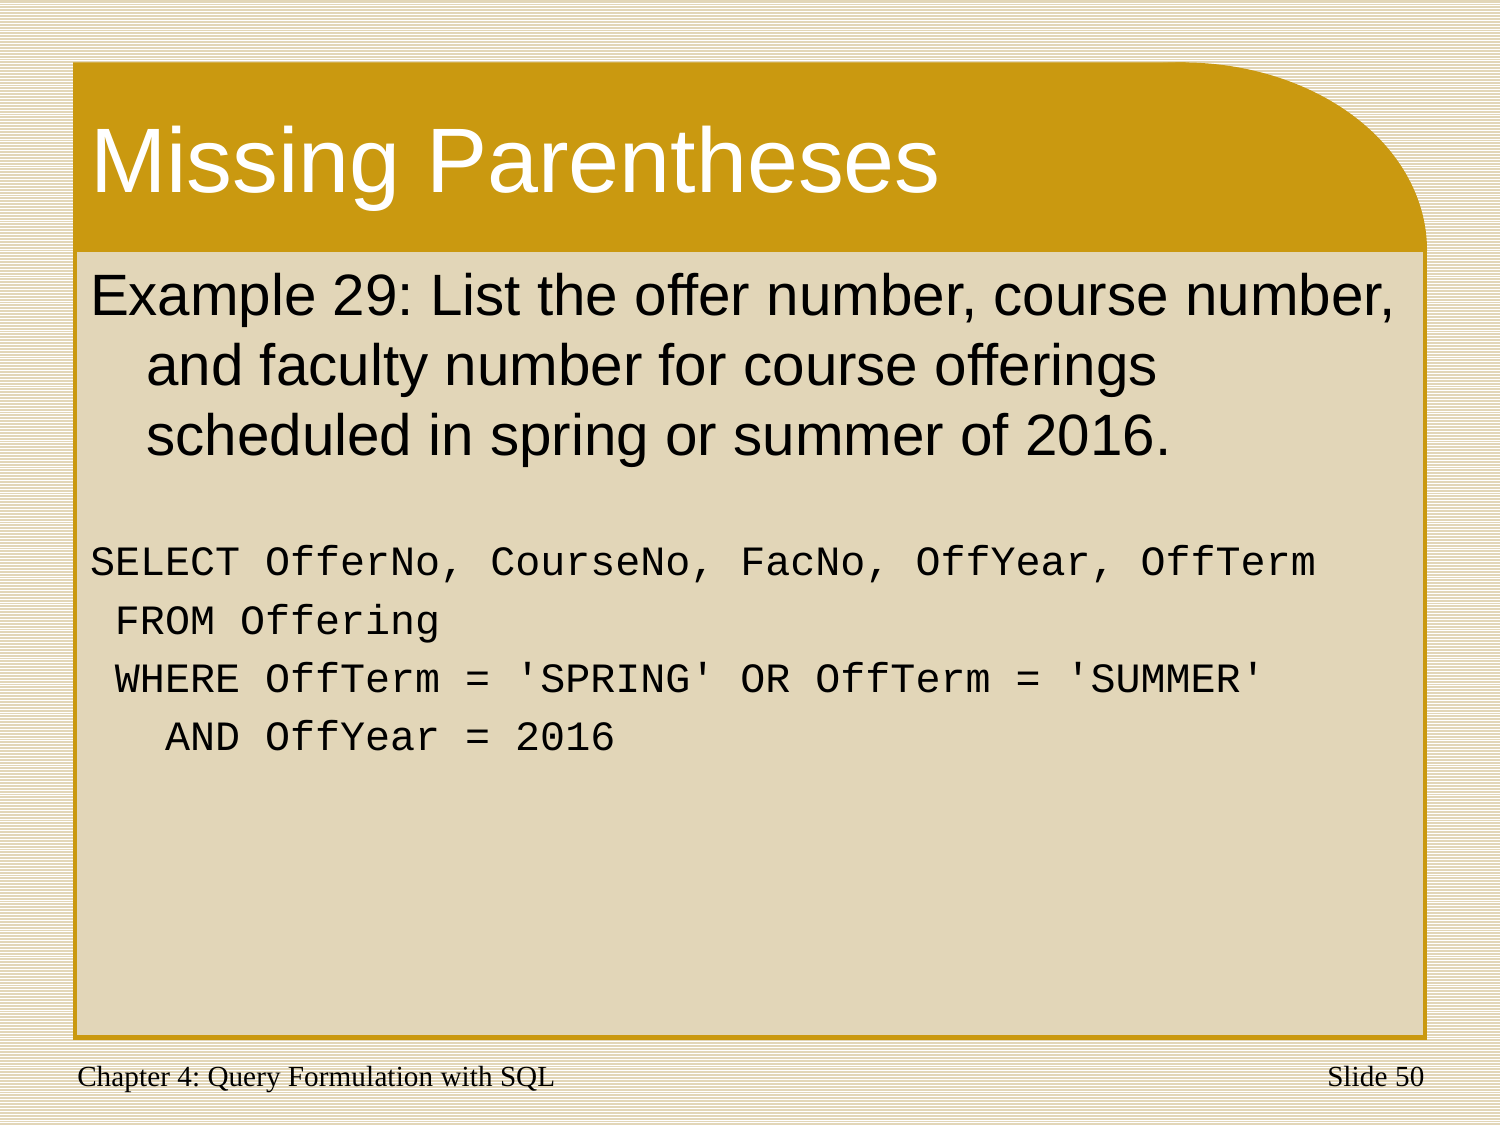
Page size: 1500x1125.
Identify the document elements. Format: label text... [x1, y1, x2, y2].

title Missing Parentheses [75, 62, 1388, 248]
list Example 29: List the offer number, course number, and faculty number for course offerings scheduled in spring or summer of 2016. SELECT OfferNo, CourseNo, FacNo, OffYear, OffTerm FROM Offering WHERE OffTerm = 'SPRING' OR OffTerm = 'SUMMER' AND OffYear = 2016 [73, 248, 1427, 1040]
